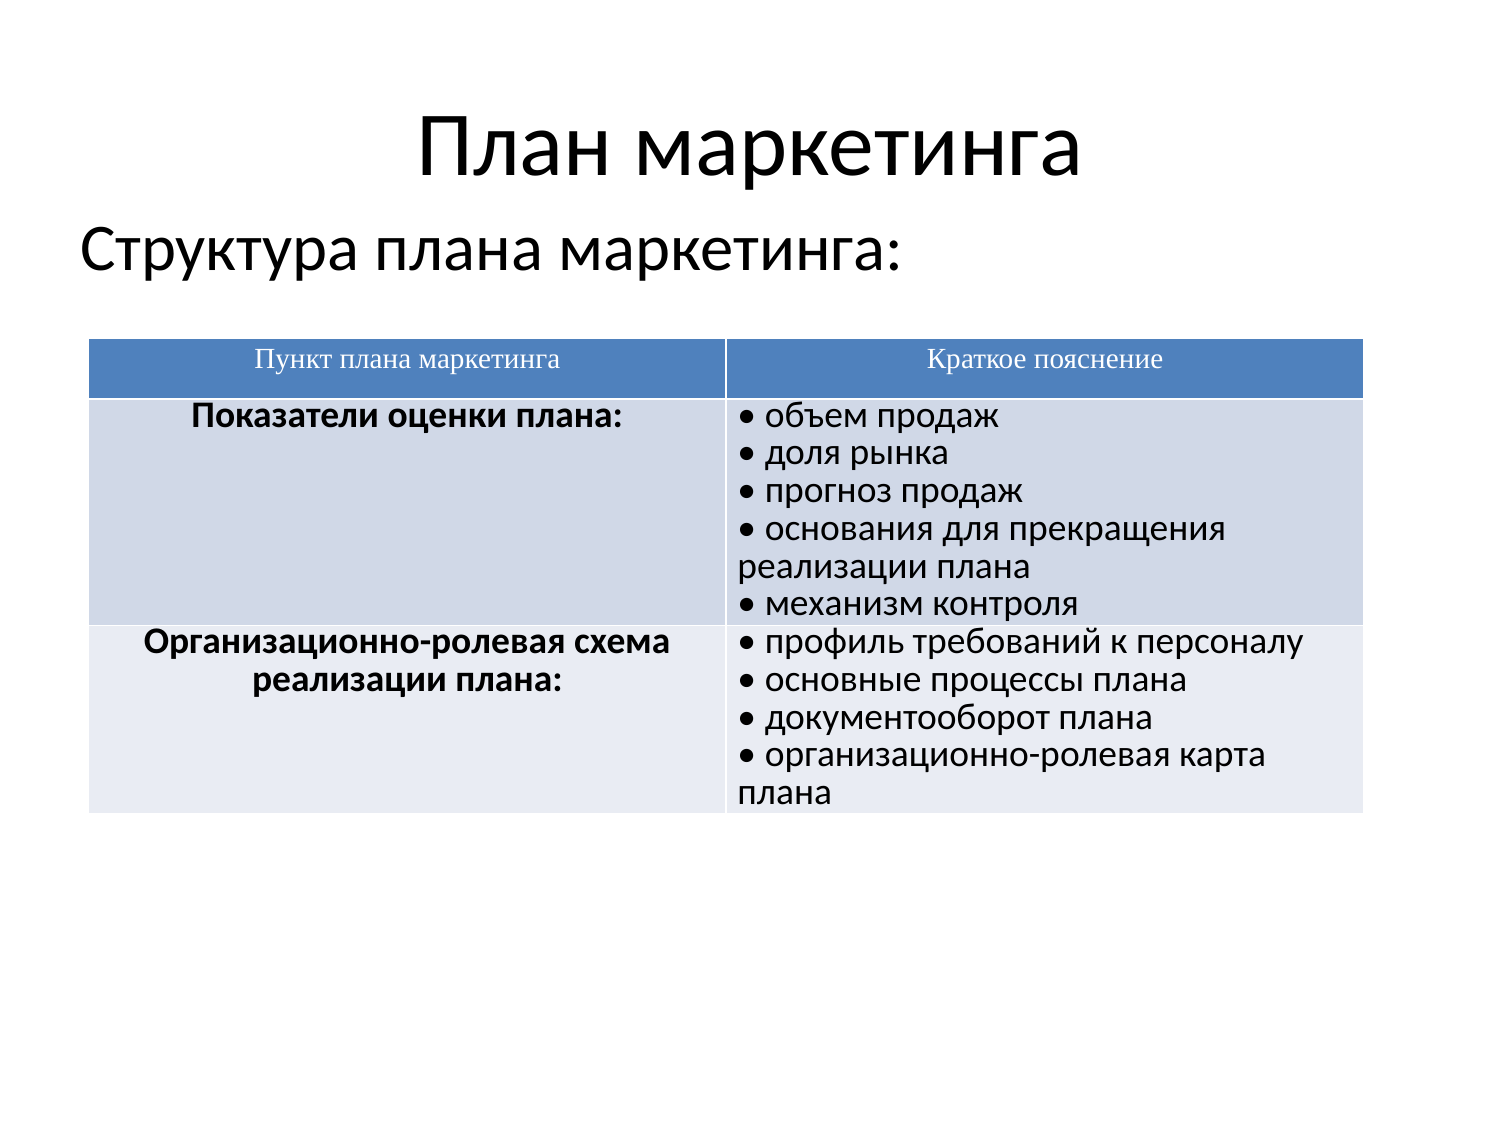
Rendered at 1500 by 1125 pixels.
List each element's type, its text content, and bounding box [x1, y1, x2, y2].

table_cell • объем продаж • доля рынка • прогноз продаж • основания для прекращения реализации плана • механизм контроля [727, 400, 1363, 625]
title План маркетинга [75, 45, 1425, 233]
table_cell • профиль требований к персоналу • основные процессы плана • документооборот плана • организационно-ролевая карта плана [727, 626, 1363, 813]
table_cell Организационно-ролевая схема реализации плана: [89, 626, 725, 813]
table_header Пункт плана маркетинга [89, 339, 725, 398]
table_header Краткое пояснение [727, 339, 1363, 398]
table_cell Показатели оценки плана: [89, 400, 725, 625]
list Структура плана маркетинга: [64, 196, 1415, 939]
